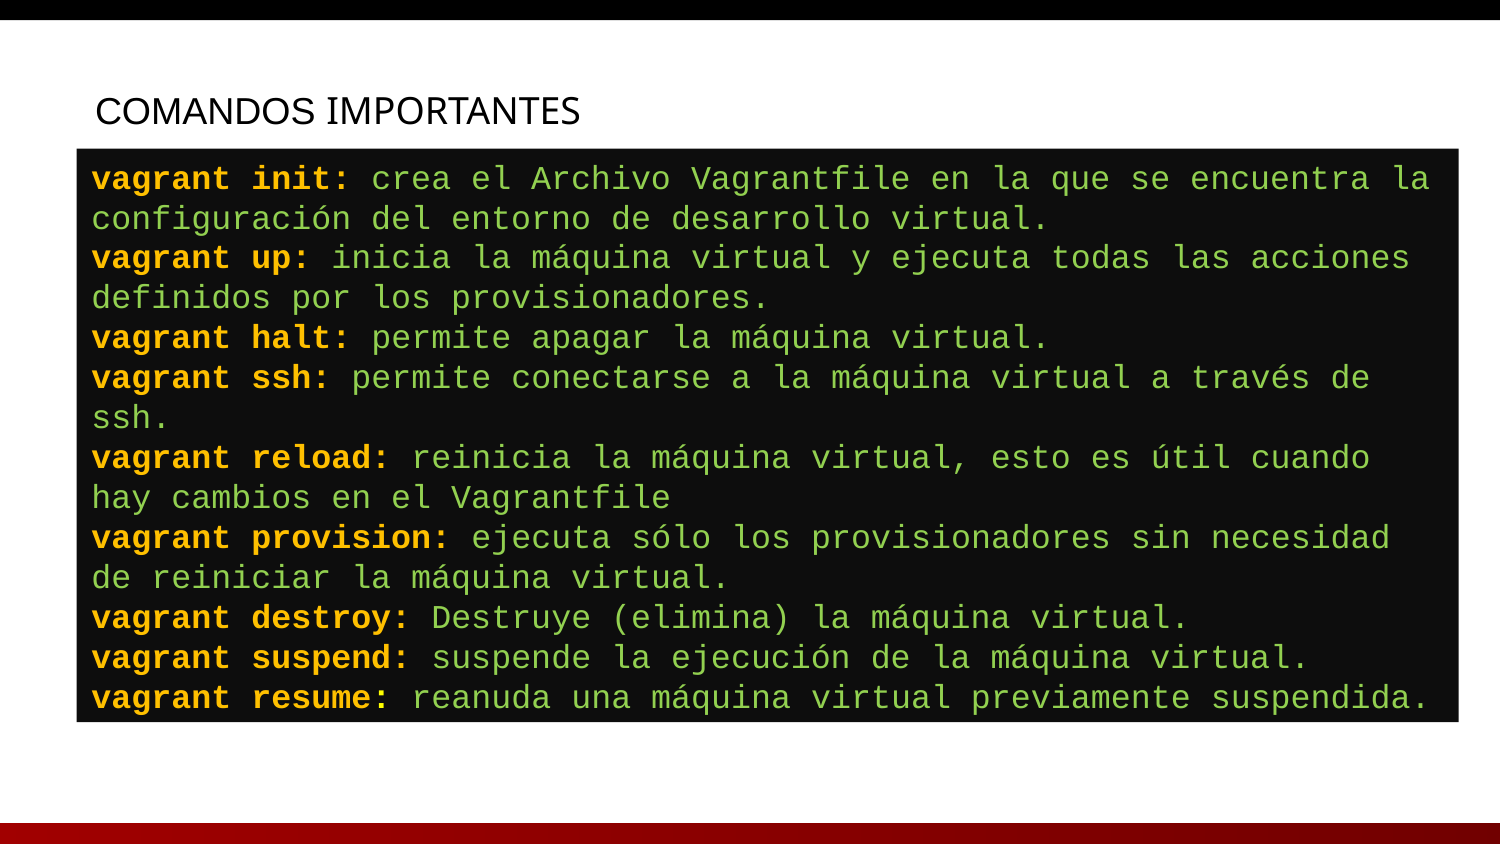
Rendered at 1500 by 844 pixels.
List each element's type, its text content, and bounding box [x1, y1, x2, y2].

text_box [0, 0, 1500, 22]
text_box COMANDOS IMPORTANTES [80, 79, 596, 140]
text_box vagrant init: crea el Archivo Vagrantfile en la que se encuentra la configuración del entorno de desarrollo virtual. vagrant up: inicia la máquina virtual y ejecuta todas las acciones definidos por los provisionadores. vagrant halt: permite apagar la máquina virtual. vagrant ssh: permite conectarse a la máquina virtual a través de ssh. vagrant reload: reinicia la máquina virtual, esto es útil cuando hay cambios en el Vagrantfile vagrant provision: ejecuta sólo los provisionadores sin necesidad de reiniciar la máquina virtual. vagrant destroy: Destruye (elimina) la máquina virtual. vagrant suspend: suspende la ejecución de la máquina virtual. vagrant resume: reanuda una máquina virtual previamente suspendida. [76, 148, 1459, 723]
text_box [0, 821, 1500, 844]
